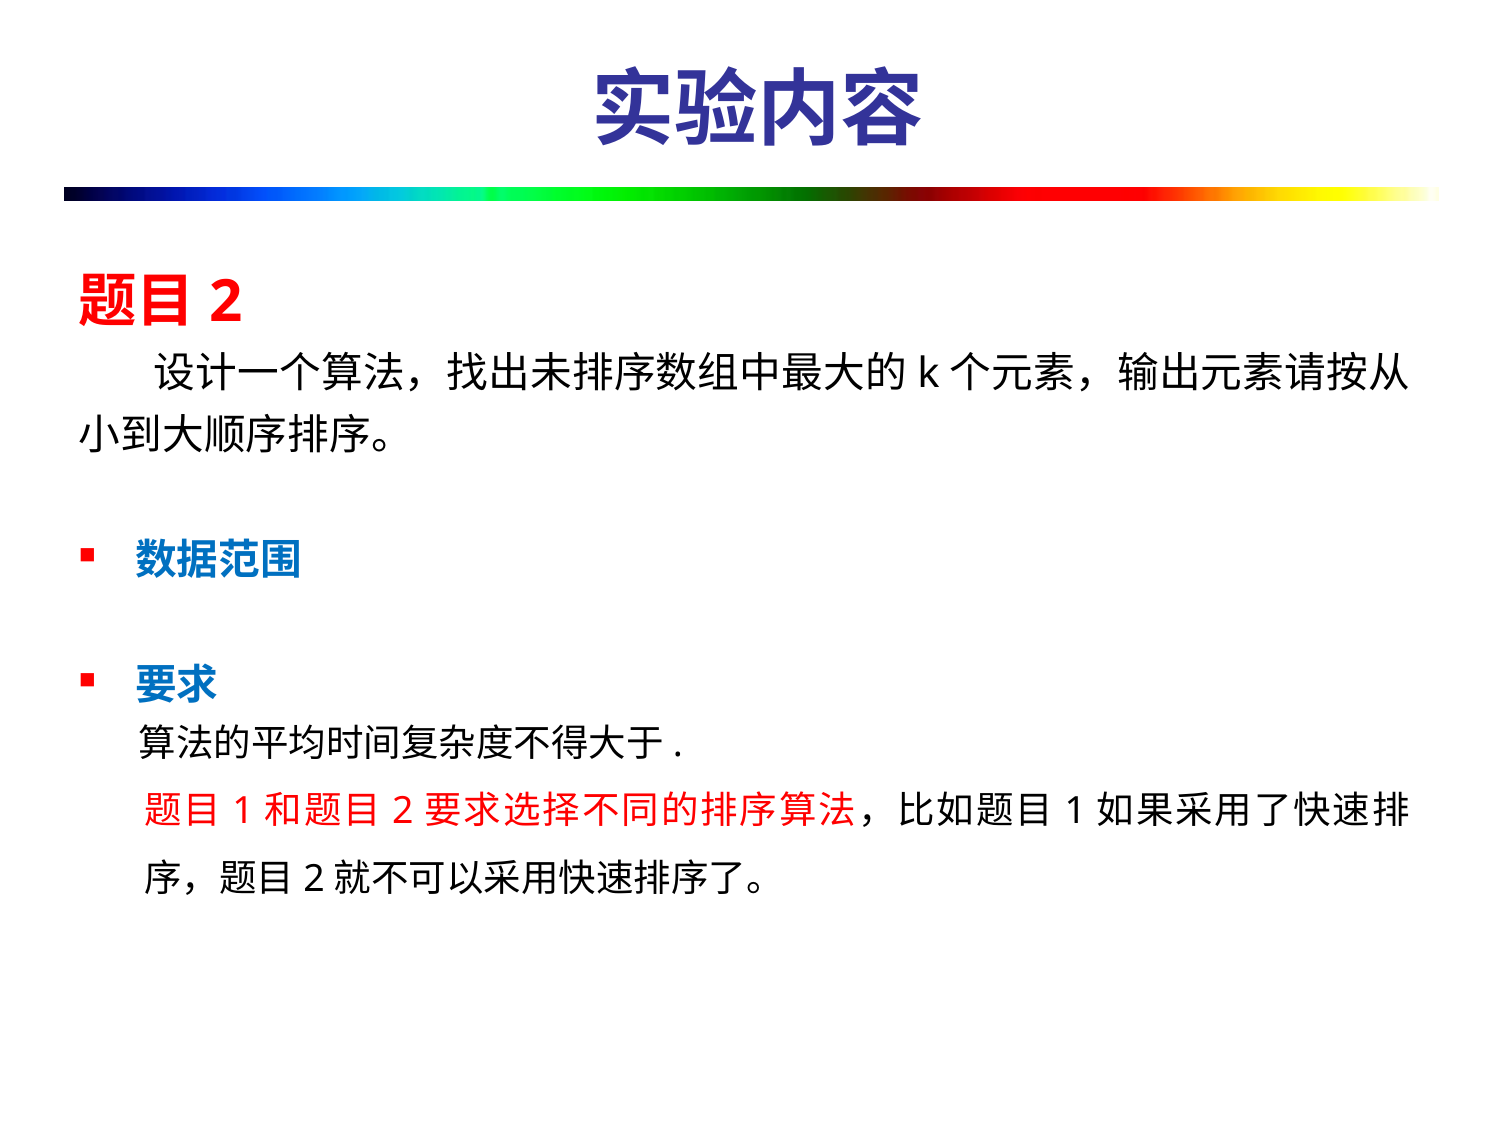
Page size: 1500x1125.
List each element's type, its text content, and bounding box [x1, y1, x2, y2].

title 实验内容 [124, 37, 1392, 163]
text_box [63, 187, 1440, 201]
